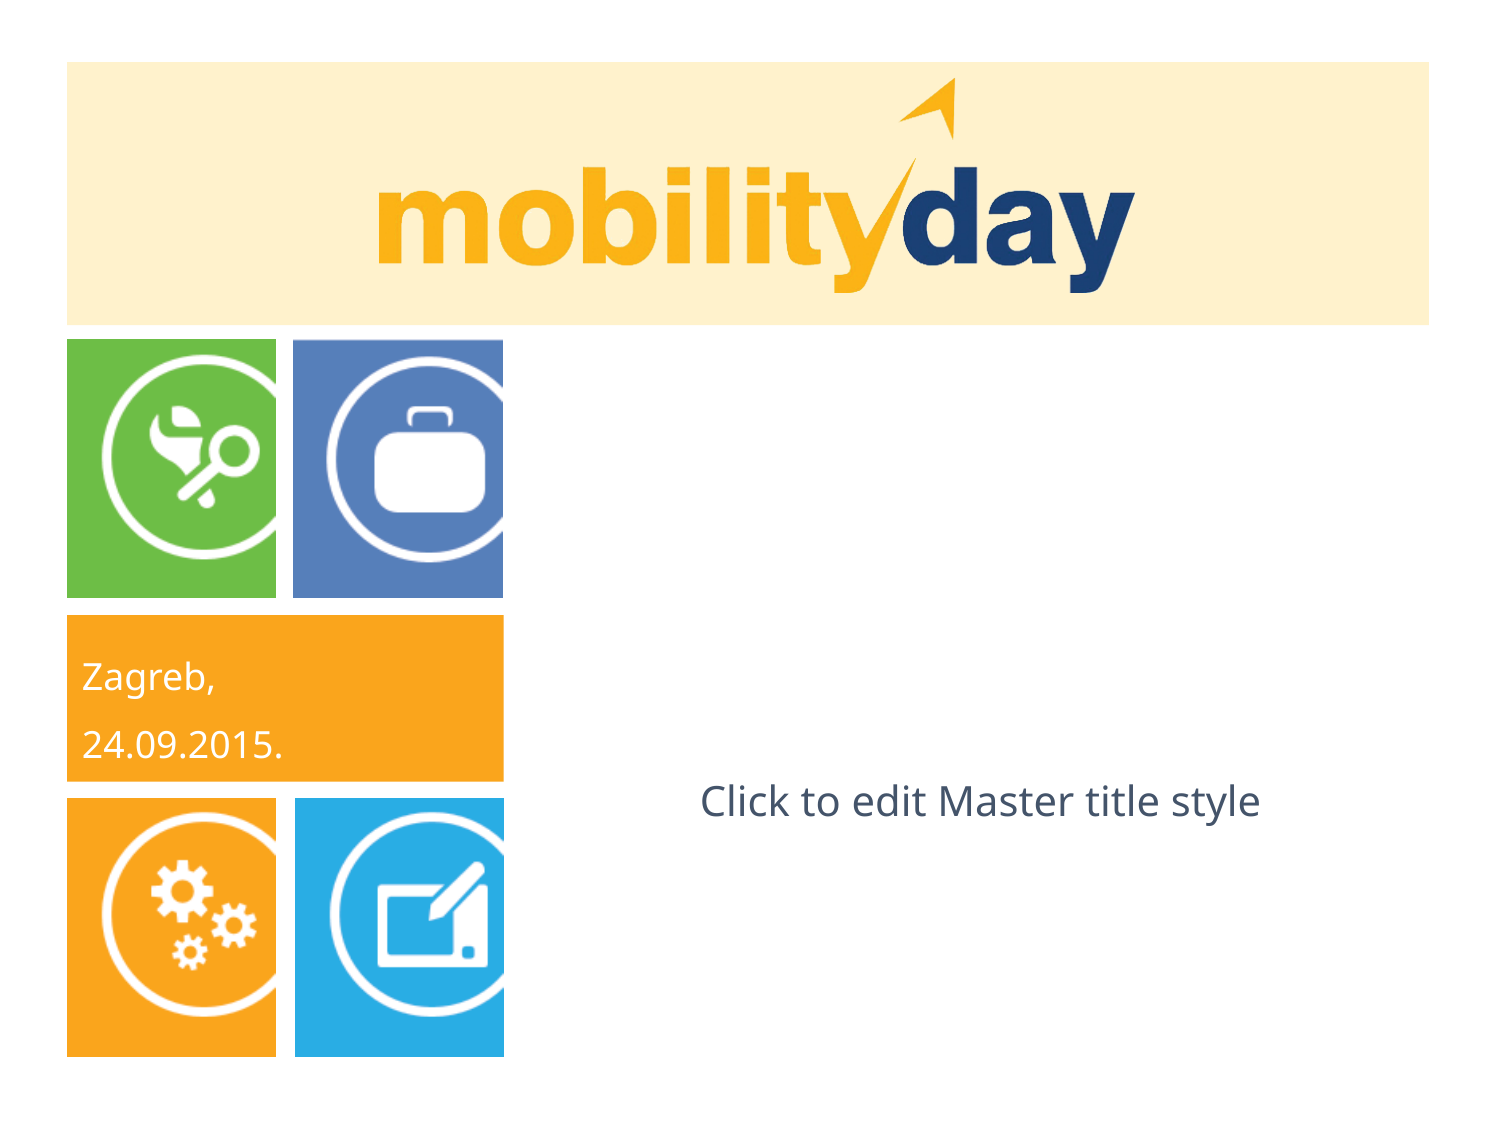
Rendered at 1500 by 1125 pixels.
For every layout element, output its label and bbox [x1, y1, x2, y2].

picture [379, 77, 1135, 293]
picture [67, 798, 276, 1057]
picture [67, 339, 276, 598]
picture [293, 339, 503, 598]
picture [295, 798, 504, 1057]
